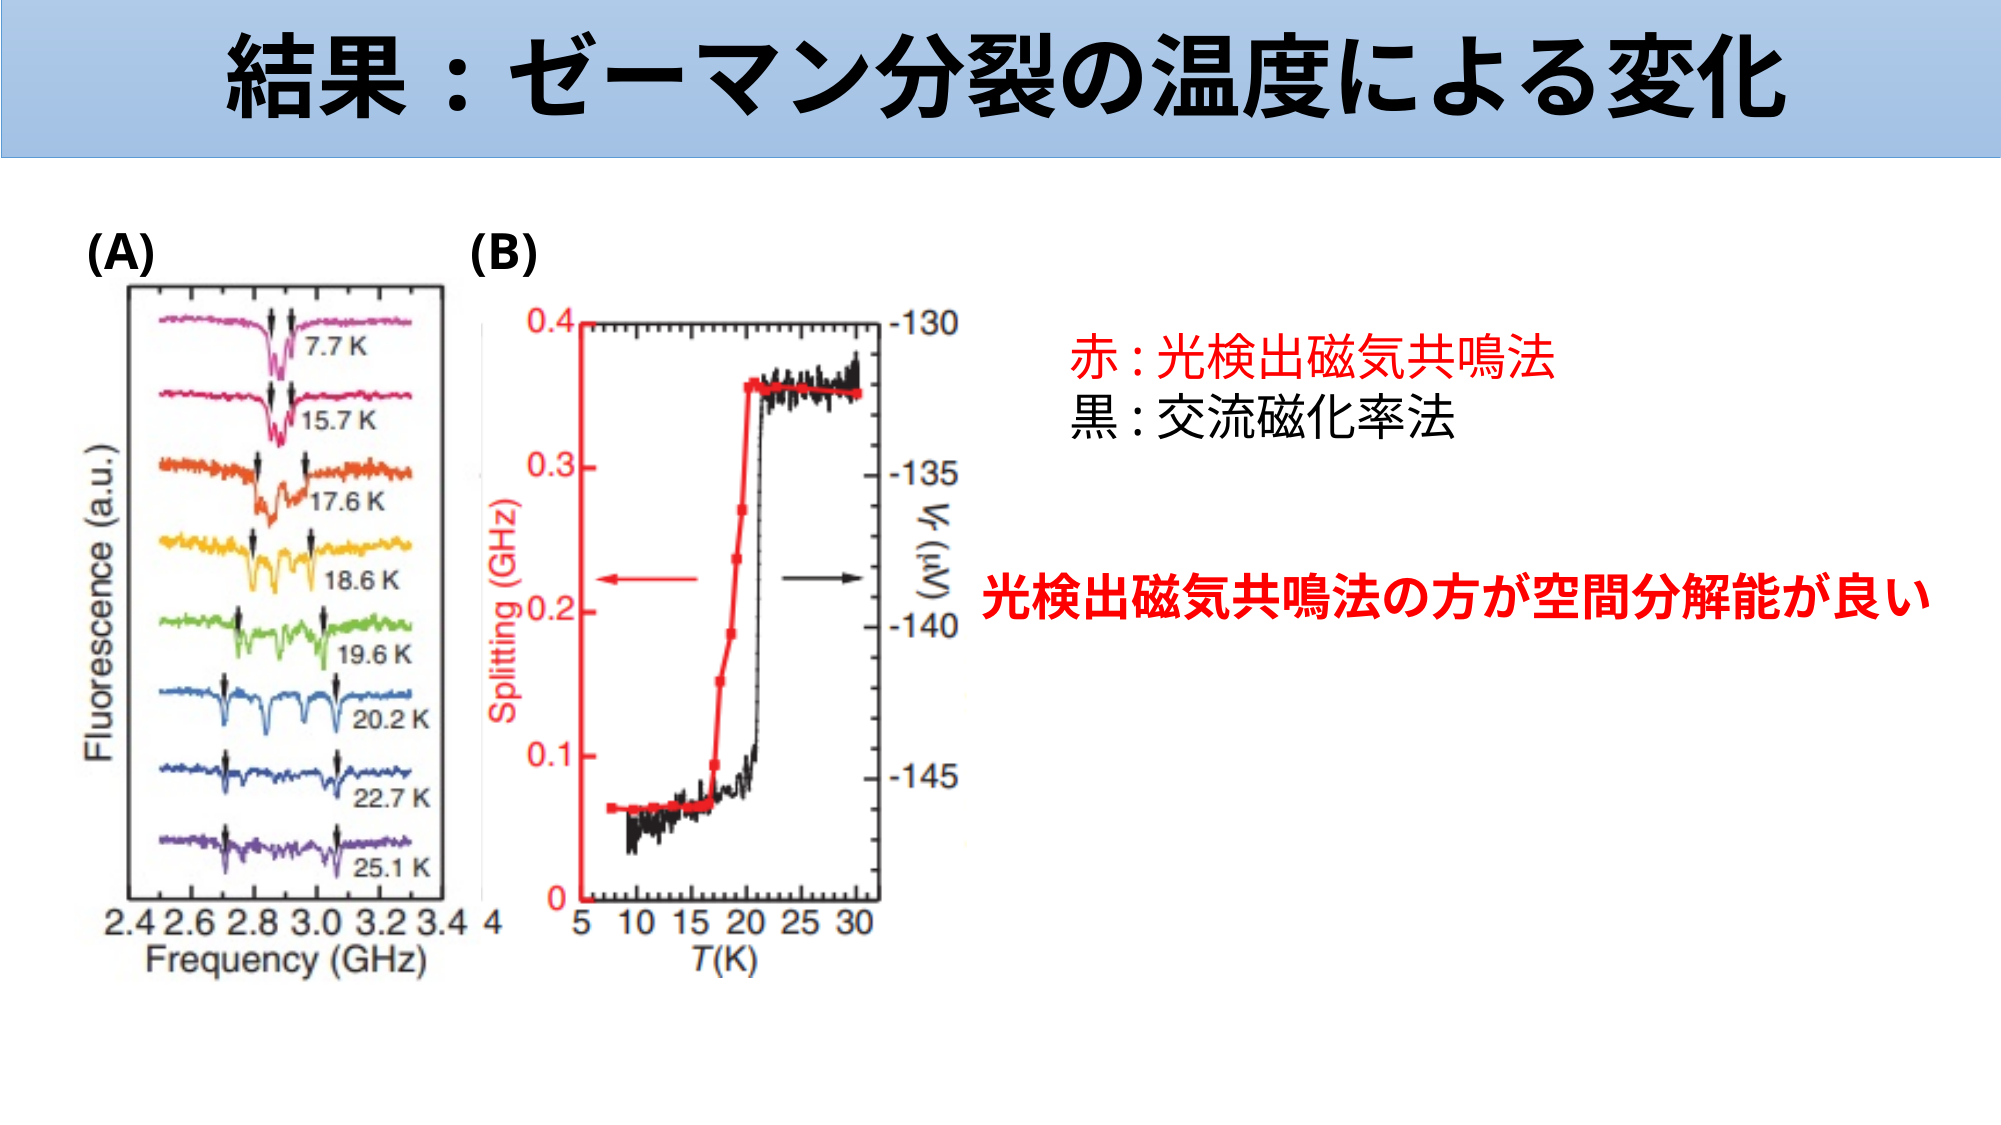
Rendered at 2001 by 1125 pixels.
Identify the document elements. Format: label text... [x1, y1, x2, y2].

text_box 光検出磁気共鳴法の方が空間分解能が良い [967, 558, 1959, 633]
text_box [1, 0, 2000, 158]
picture [73, 277, 967, 991]
title 結果:ゼーマン分裂の温度による変化 [202, 26, 1813, 135]
text_box 赤:光検出磁気共鳴法 黒:交流磁化率法 [1054, 318, 1644, 454]
text_box (A) [72, 211, 203, 287]
text_box (B) [455, 211, 586, 287]
